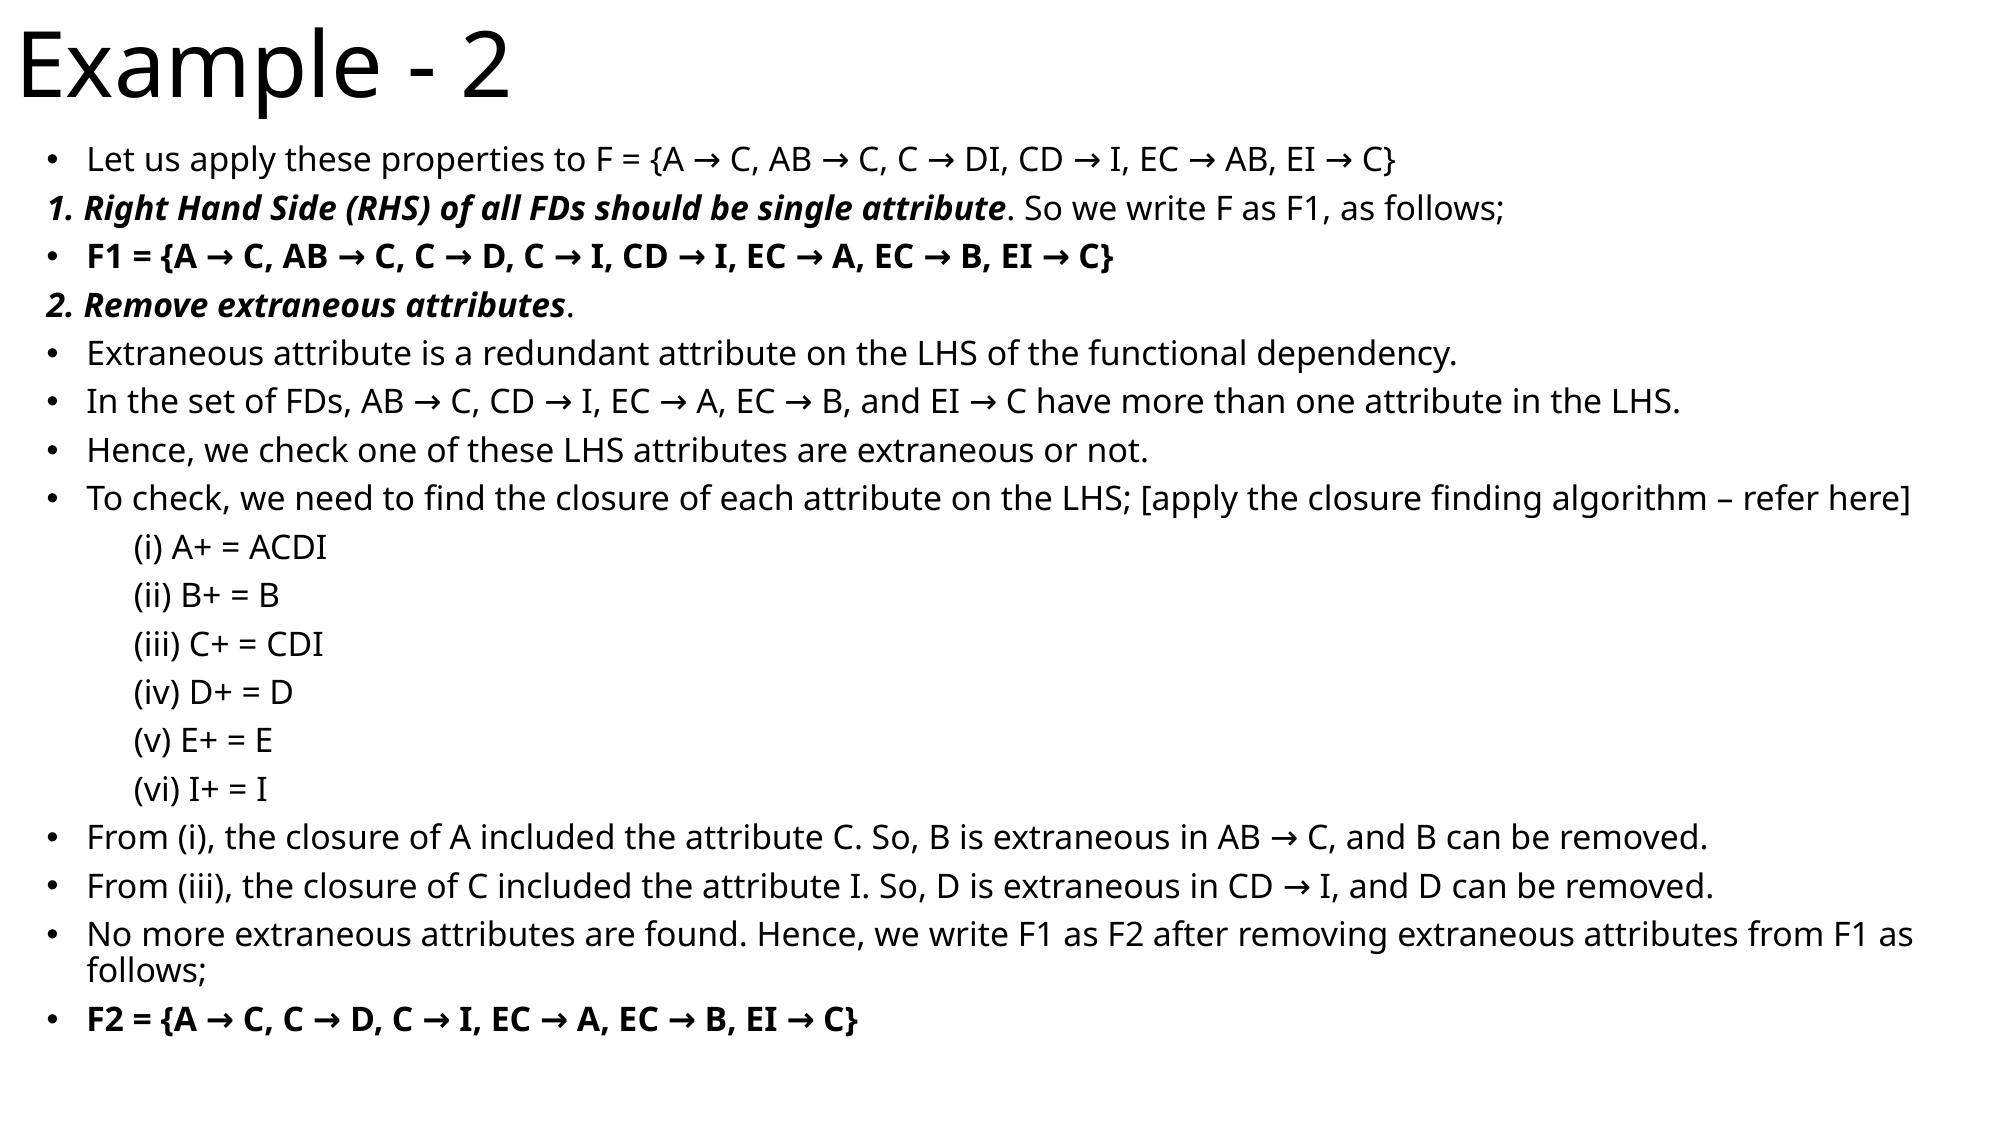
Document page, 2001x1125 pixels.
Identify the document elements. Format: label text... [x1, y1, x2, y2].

title Example - 2 [0, 0, 1725, 136]
list Let us apply these properties to F = {A → C, AB → C, C → DI, CD → I, EC → AB, EI → C} 1. Right Hand Side (RHS) of all FDs should be single attribute. So we write F as F1, as follows; F1 = {A → C, AB → C, C → D, C → I, CD → I, EC → A, EC → B, EI → C} 2. Remove extraneous attributes. Extraneous attribute is a redundant attribute on the LHS of the functional dependency. In the set of FDs, AB → C, CD → I, EC → A, EC → B, and EI → C have more than one attribute in the LHS. Hence, we check one of these LHS attributes are extraneous or not. To check, we need to find the closure of each attribute on the LHS; [apply the closure finding algorithm – refer here] (i) A+ = ACDI (ii) B+ = B (iii) C+ = CDI (iv) D+ = D (v) E+ = E (vi) I+ = I From (i), the closure of A included the attribute C. So, B is extraneous in AB → C, and B can be removed. From (iii), the closure of C included the attribute I. So, D is extraneous in CD → I, and D can be removed. No more extraneous attributes are found. Hence, we write F1 as F2 after removing extraneous attributes from F1 as follows; F2 = {A → C, C → D, C → I, EC → A, EC → B, EI → C} [31, 135, 1953, 1082]
